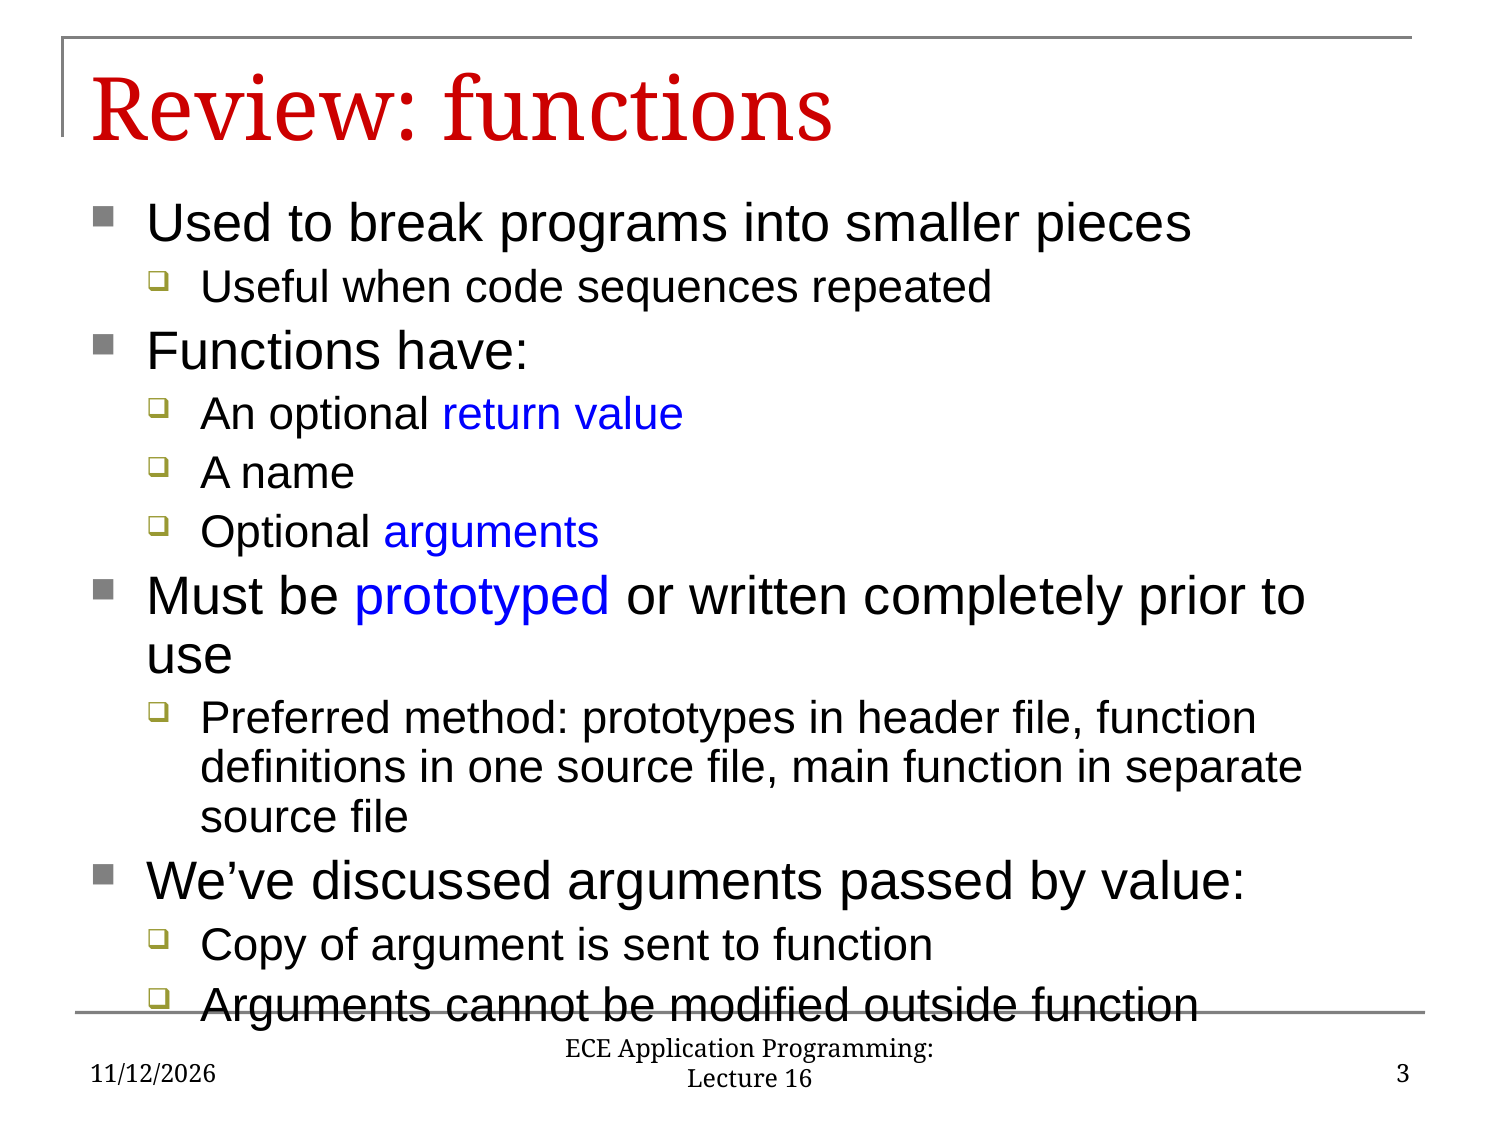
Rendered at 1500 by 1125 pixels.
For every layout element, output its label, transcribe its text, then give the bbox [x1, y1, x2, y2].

title Review: functions [75, 45, 1425, 163]
slide_number 3 [1074, 1023, 1426, 1100]
footer ECE Application Programming: Lecture 16 [512, 1024, 988, 1101]
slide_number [74, 1023, 426, 1100]
list Used to break programs into smaller pieces Useful when code sequences repeated Functions have: An optional return value A name Optional arguments Must be prototyped or written completely prior to use Preferred method: prototypes in header file, function definitions in one source file, main function in separate source file We’ve discussed arguments passed by value: Copy of argument is sent to function Arguments cannot be modified outside function [75, 187, 1425, 1006]
